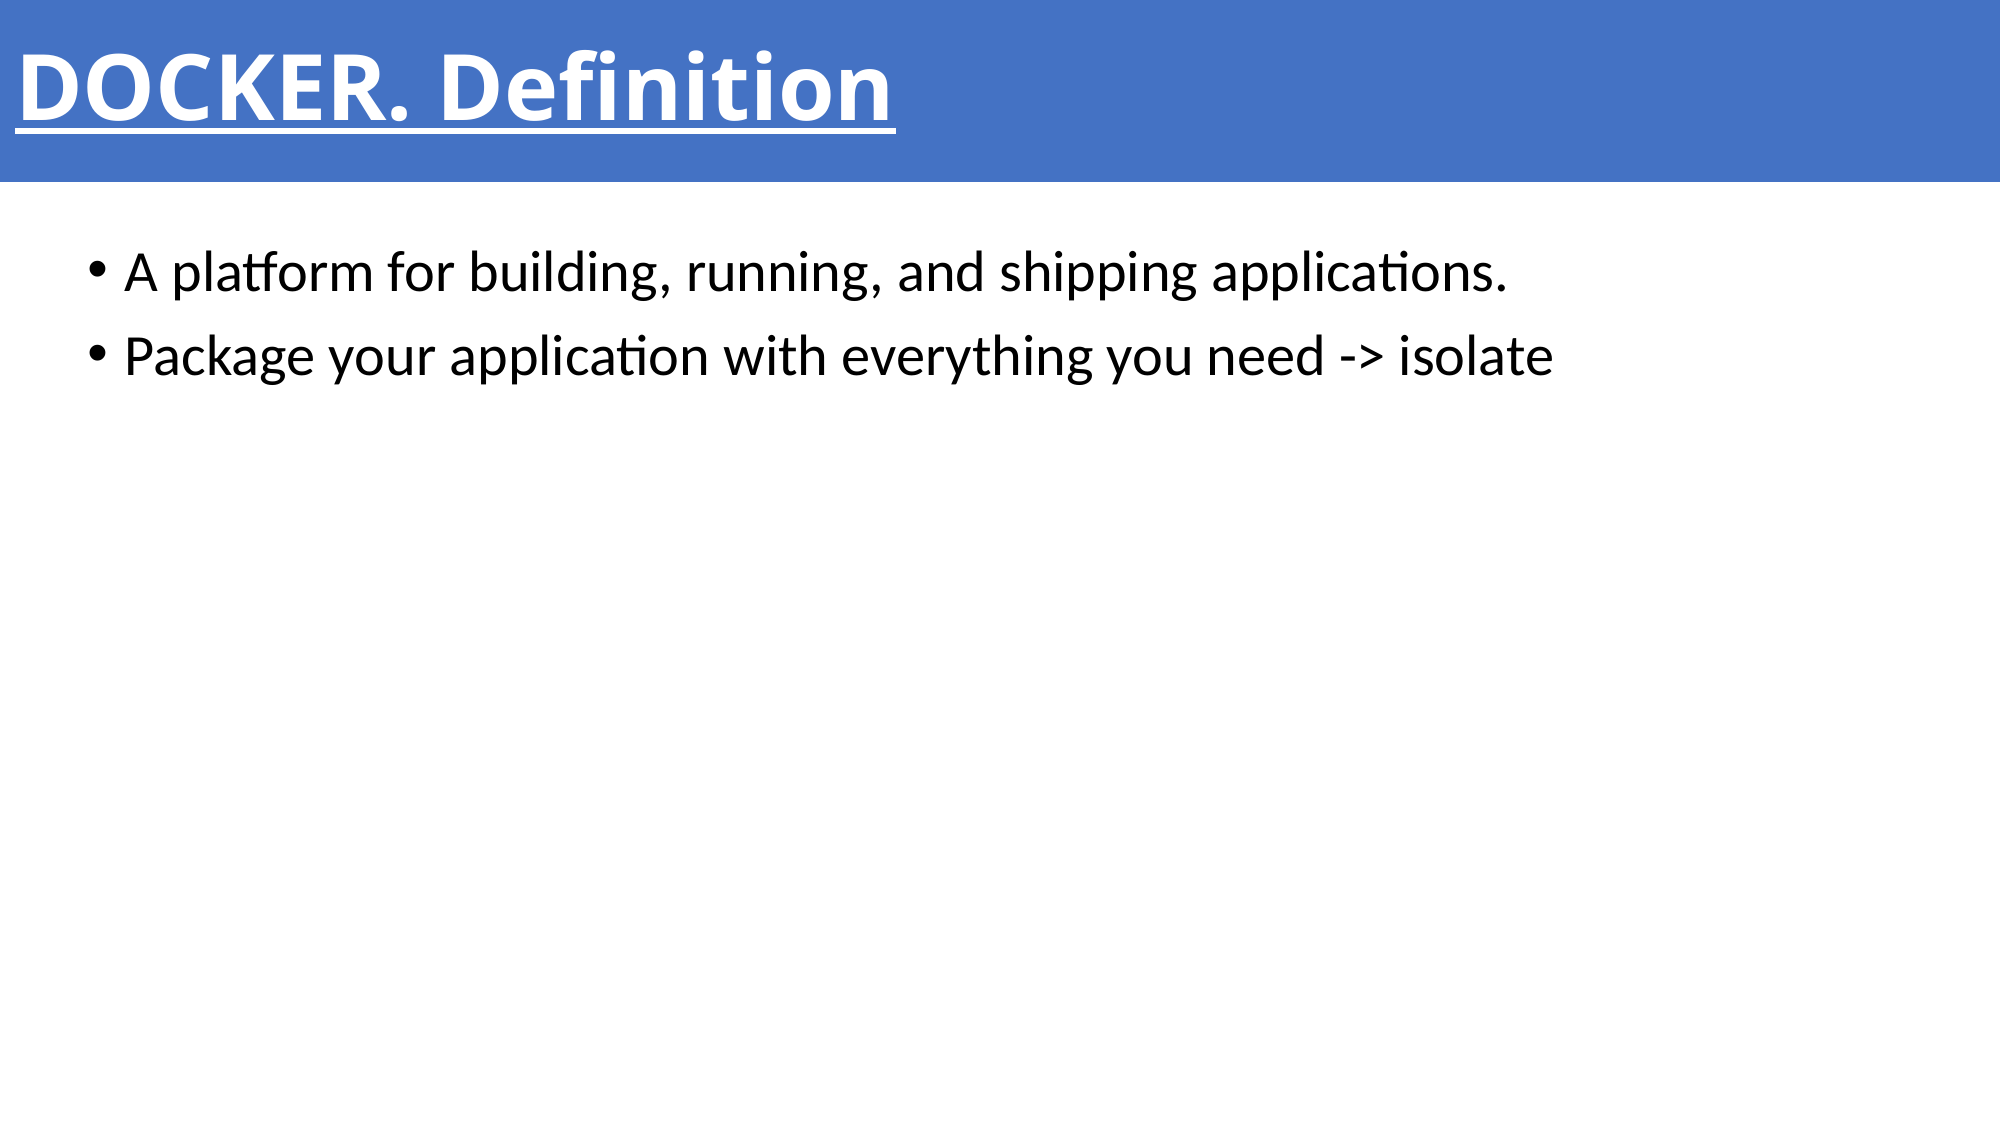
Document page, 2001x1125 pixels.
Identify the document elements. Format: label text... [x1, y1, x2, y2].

title DOCKER. Definition [0, 0, 2000, 182]
list A platform for building, running, and shipping applications. Package your application with everything you need -> isolate [72, 233, 2000, 1016]
